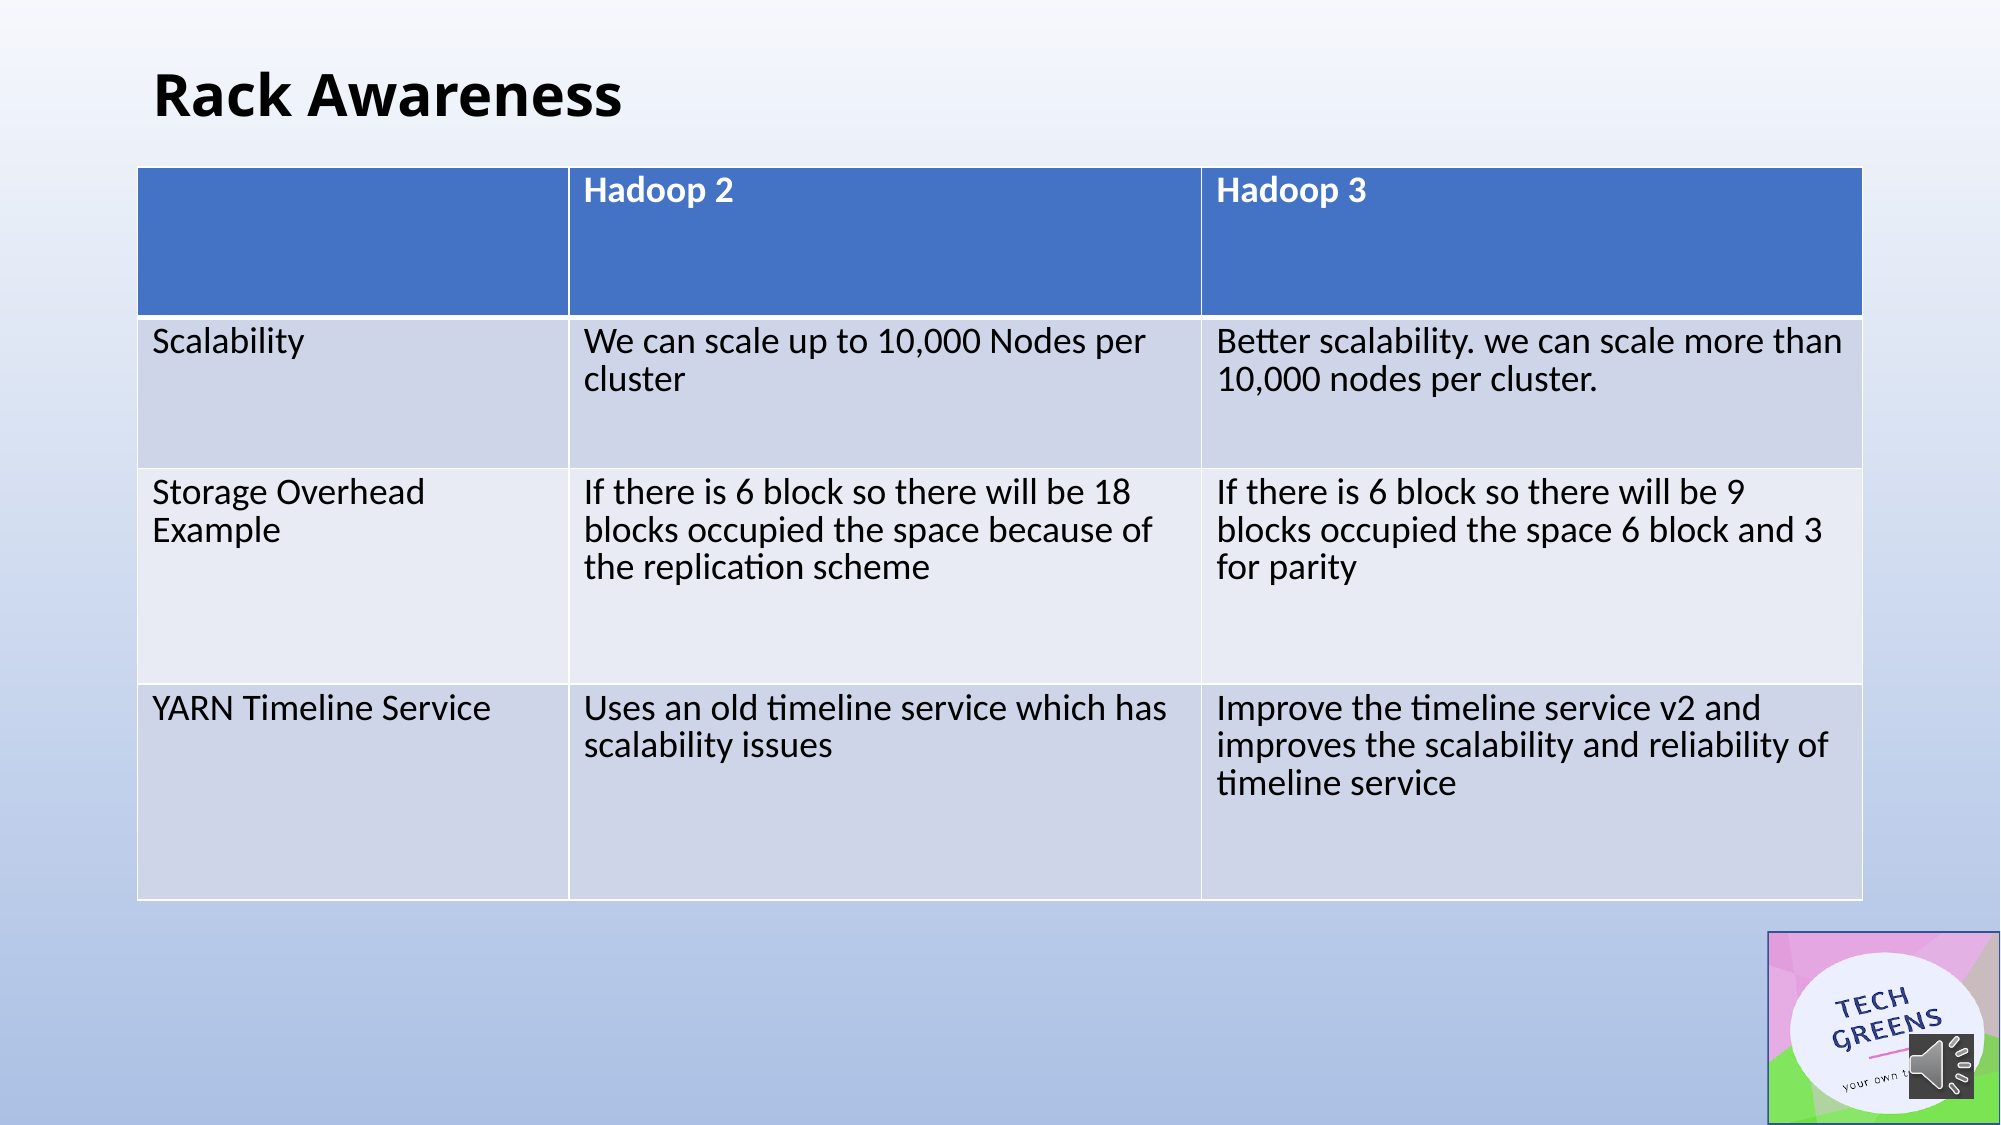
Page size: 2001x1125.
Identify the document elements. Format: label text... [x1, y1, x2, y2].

table_header [138, 168, 568, 315]
picture [1769, 933, 1999, 1123]
table_cell If there is 6 block so there will be 18 blocks occupied the space because of the replication scheme [570, 469, 1201, 683]
table_cell Storage Overhead Example [138, 469, 568, 683]
table_cell Scalability [138, 320, 568, 468]
table_cell Improve the timeline service v2 and improves the scalability and reliability of timeline service [1202, 685, 1862, 899]
table_cell Uses an old timeline service which has scalability issues [570, 685, 1201, 899]
table_cell If there is 6 block so there will be 9 blocks occupied the space 6 block and 3 for parity [1202, 469, 1862, 683]
table_header Hadoop 2 [570, 168, 1201, 315]
table_cell YARN Timeline Service [138, 685, 568, 899]
table_cell We can scale up to 10,000 Nodes per cluster [570, 320, 1201, 468]
table_cell Better scalability. we can scale more than 10,000 nodes per cluster. [1202, 320, 1862, 468]
title Rack Awareness [137, 59, 1863, 135]
table_header Hadoop 3 [1202, 168, 1862, 315]
